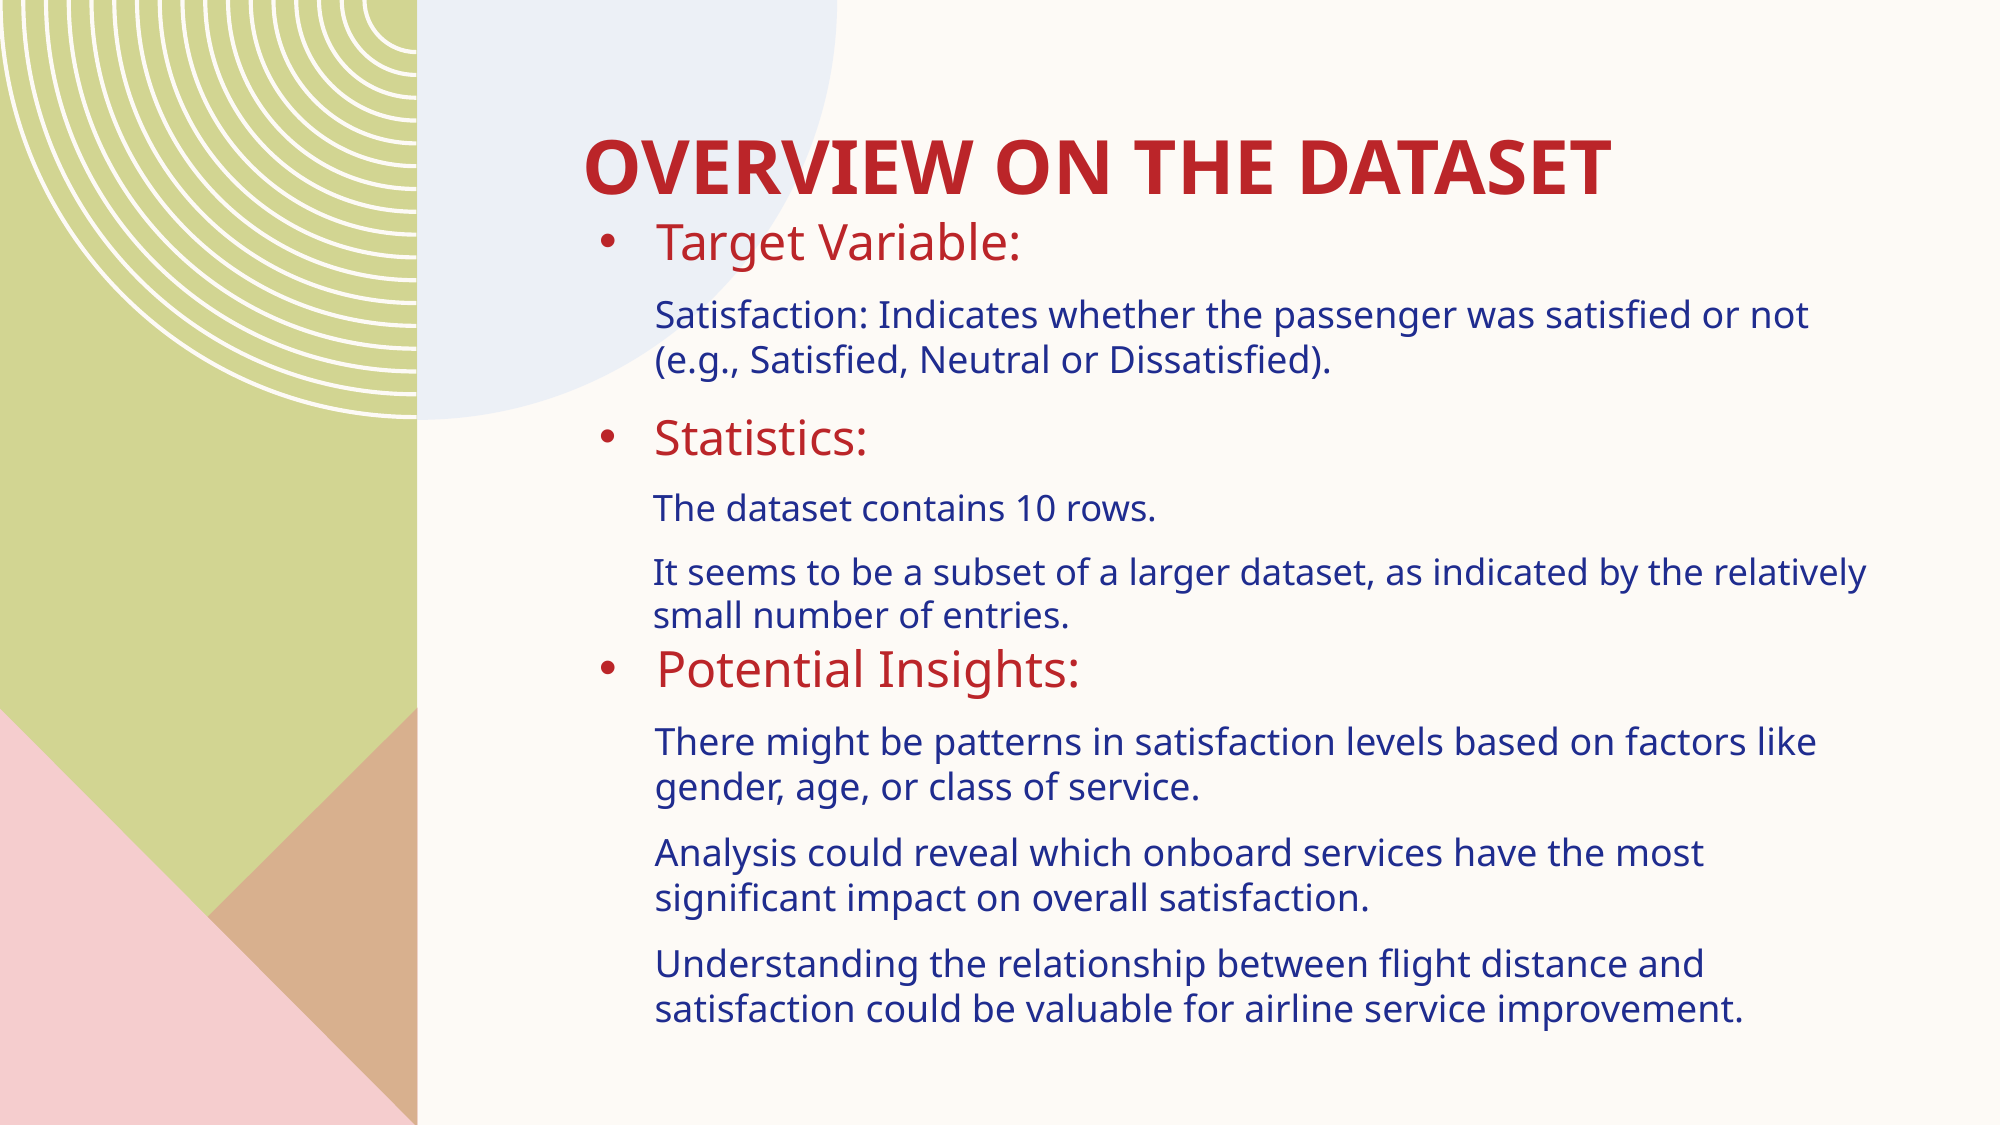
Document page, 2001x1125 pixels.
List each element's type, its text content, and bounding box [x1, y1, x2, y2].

list Target Variable: Satisfaction: Indicates whether the passenger was satisfied or not (e.g., Satisfied, Neutral or Dissatisfied). [584, 209, 1891, 407]
text_box Statistics: The dataset contains 10 rows. It seems to be a subset of a larger dataset, as indicated by the relatively small number of entries. [584, 407, 1891, 637]
title Overview On the dataset [567, 46, 1875, 210]
text_box Potential Insights: There might be patterns in satisfaction levels based on factors like gender, age, or class of service. Analysis could reveal which onboard services have the most significant impact on overall satisfaction. Understanding the relationship between flight distance and satisfaction could be valuable for airline service improvement. [584, 637, 1891, 1094]
